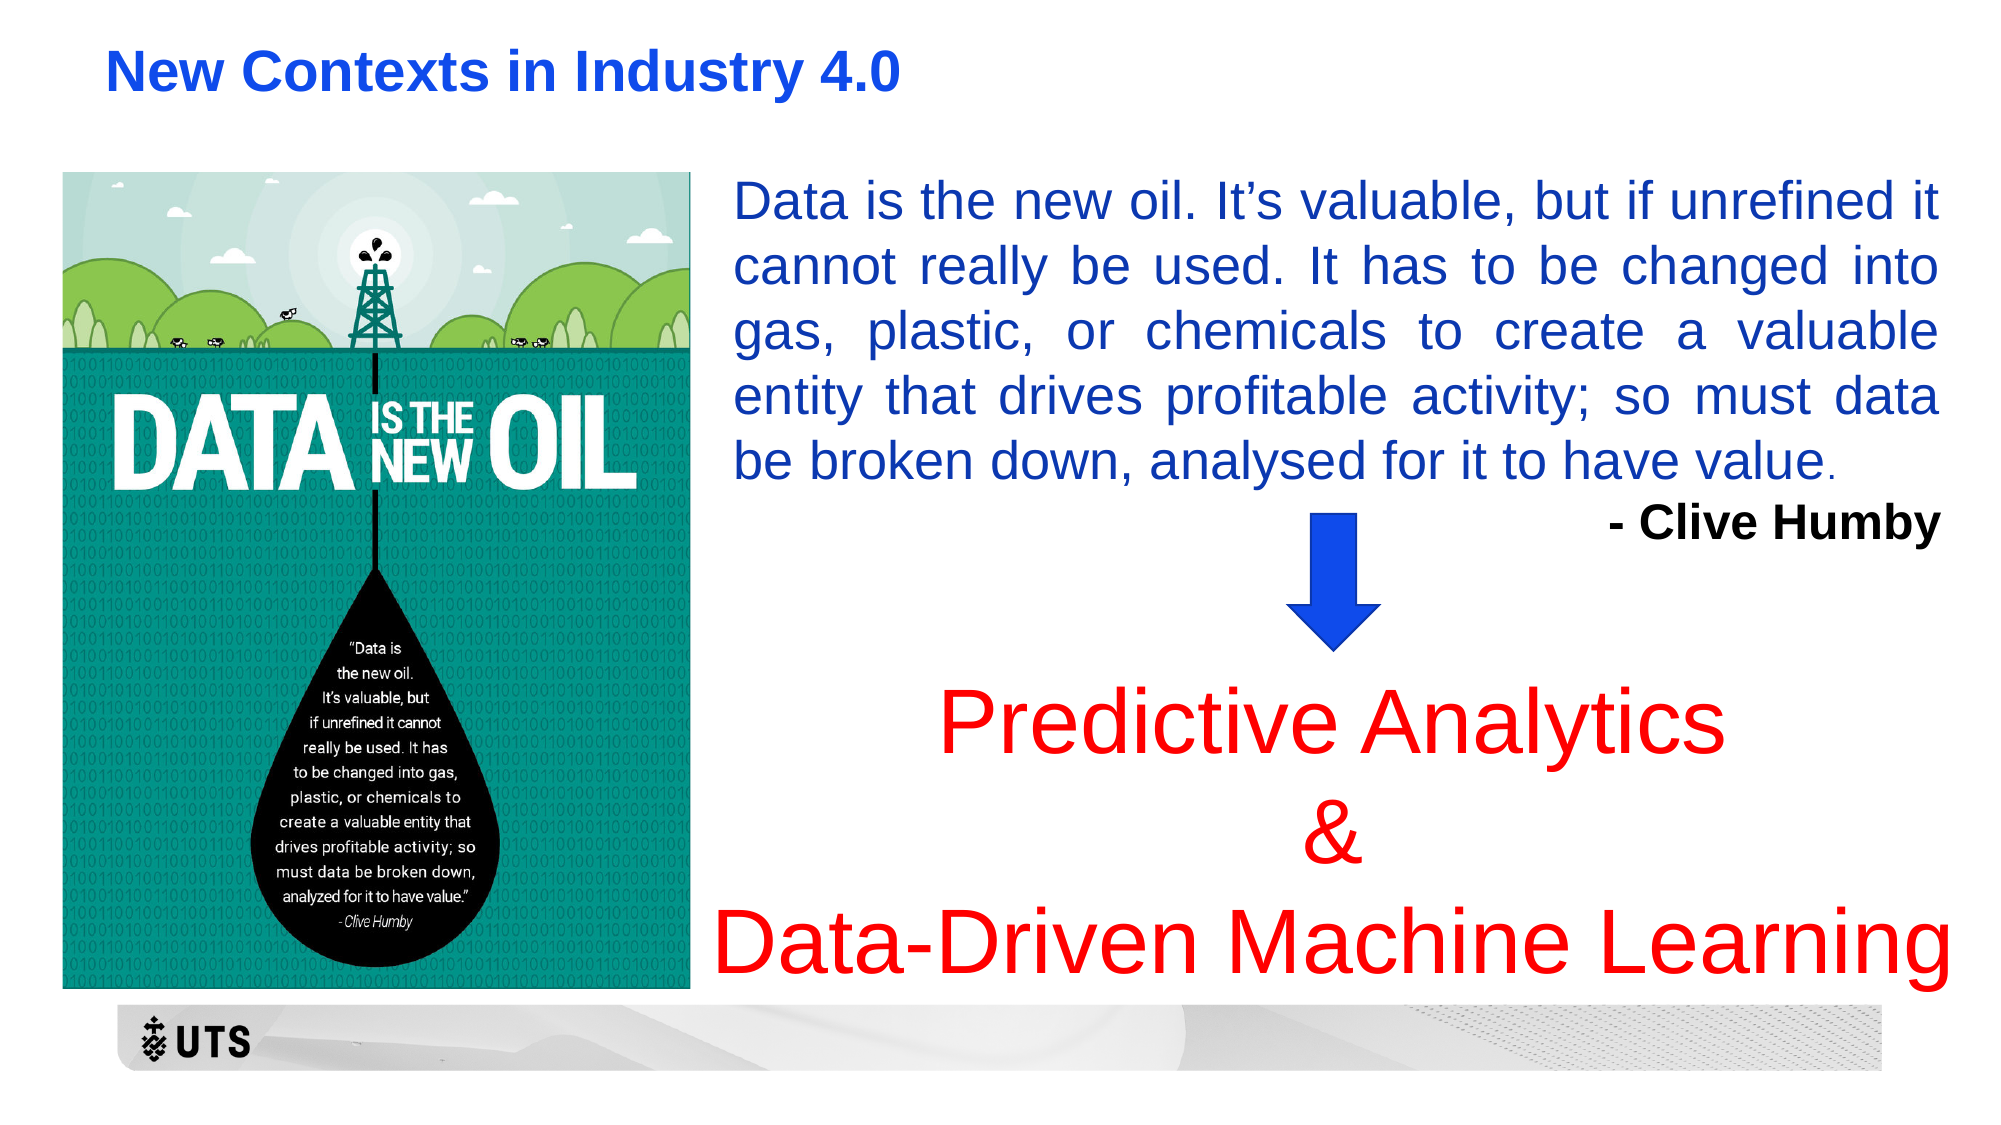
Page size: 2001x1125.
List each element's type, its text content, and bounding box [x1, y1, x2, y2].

picture [62, 172, 691, 989]
text_box Data is the new oil. It’s valuable, but if unrefined it cannot really be used. It has to be changed into gas, plastic, or chemicals to create a valuable entity that drives profitable activity; so must data be broken down, analysed for it to have value. - Clive Humby [718, 157, 1957, 558]
text_box Predictive Analytics & Data-Driven Machine Learning [696, 654, 1971, 1000]
text_box [1285, 512, 1382, 653]
title New Contexts in Industry 4.0 [90, 34, 1785, 112]
picture [117, 1004, 1882, 1071]
